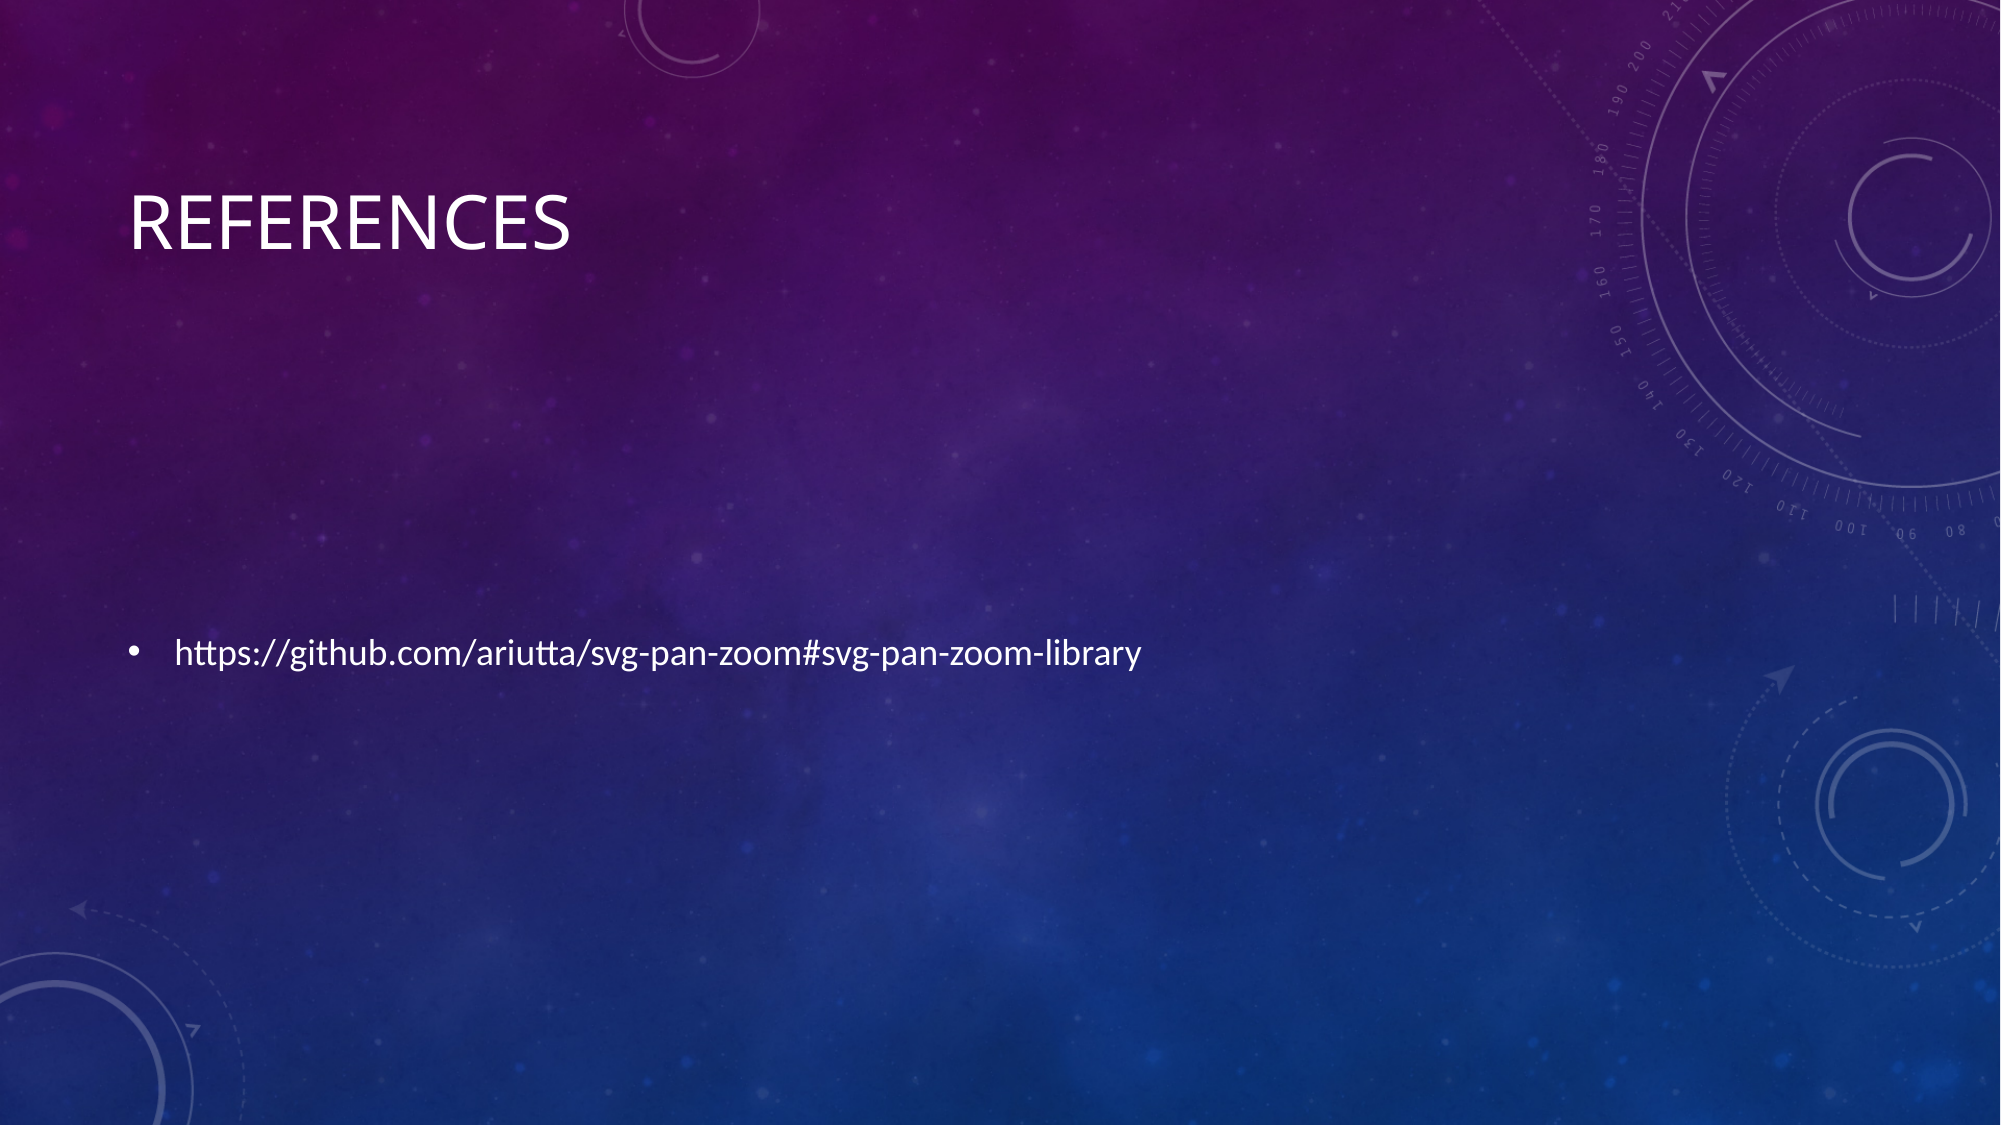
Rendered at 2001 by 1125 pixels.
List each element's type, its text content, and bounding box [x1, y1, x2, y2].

list https://github.com/ariutta/svg-pan-zoom#svg-pan-zoom-library [112, 351, 1775, 950]
title References [112, 99, 1775, 339]
picture [0, 0, 2001, 1125]
